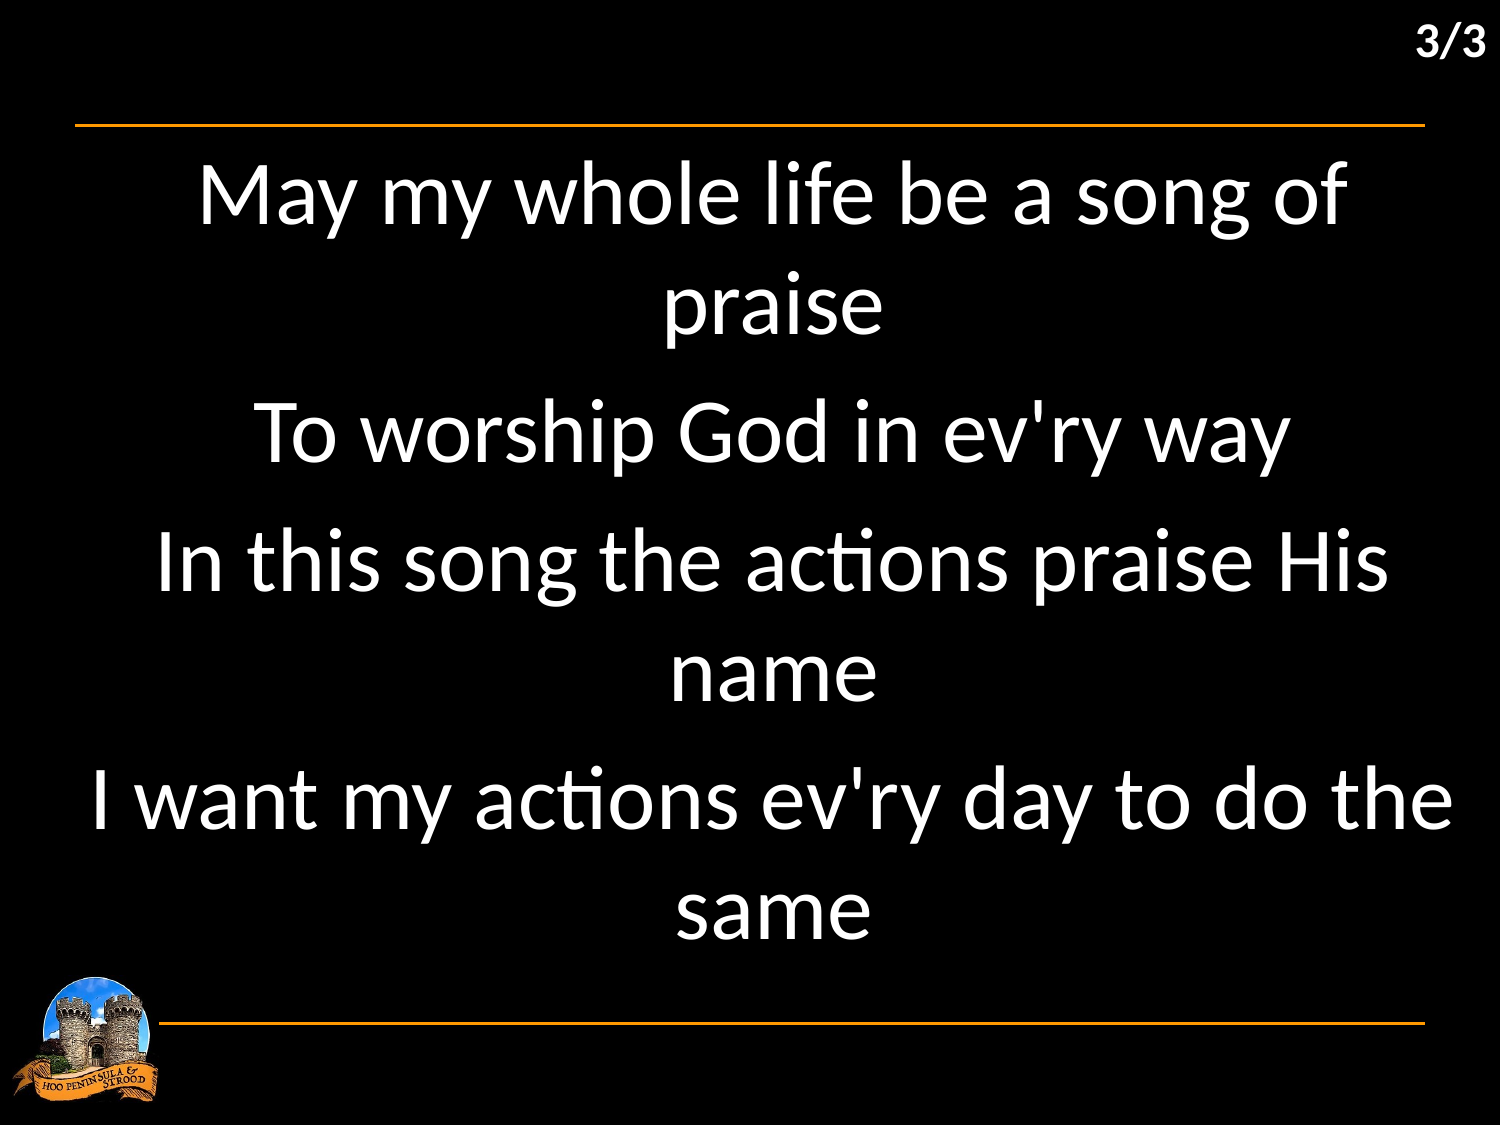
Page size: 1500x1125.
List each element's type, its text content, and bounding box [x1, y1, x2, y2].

subtitle May my whole life be a song of praise To worship God in ev'ry way In this song the actions praise His name I want my actions ev'ry day to do the same [64, 125, 1483, 1125]
text_box 3/3 [1399, 0, 1500, 75]
picture [11, 975, 64, 1103]
